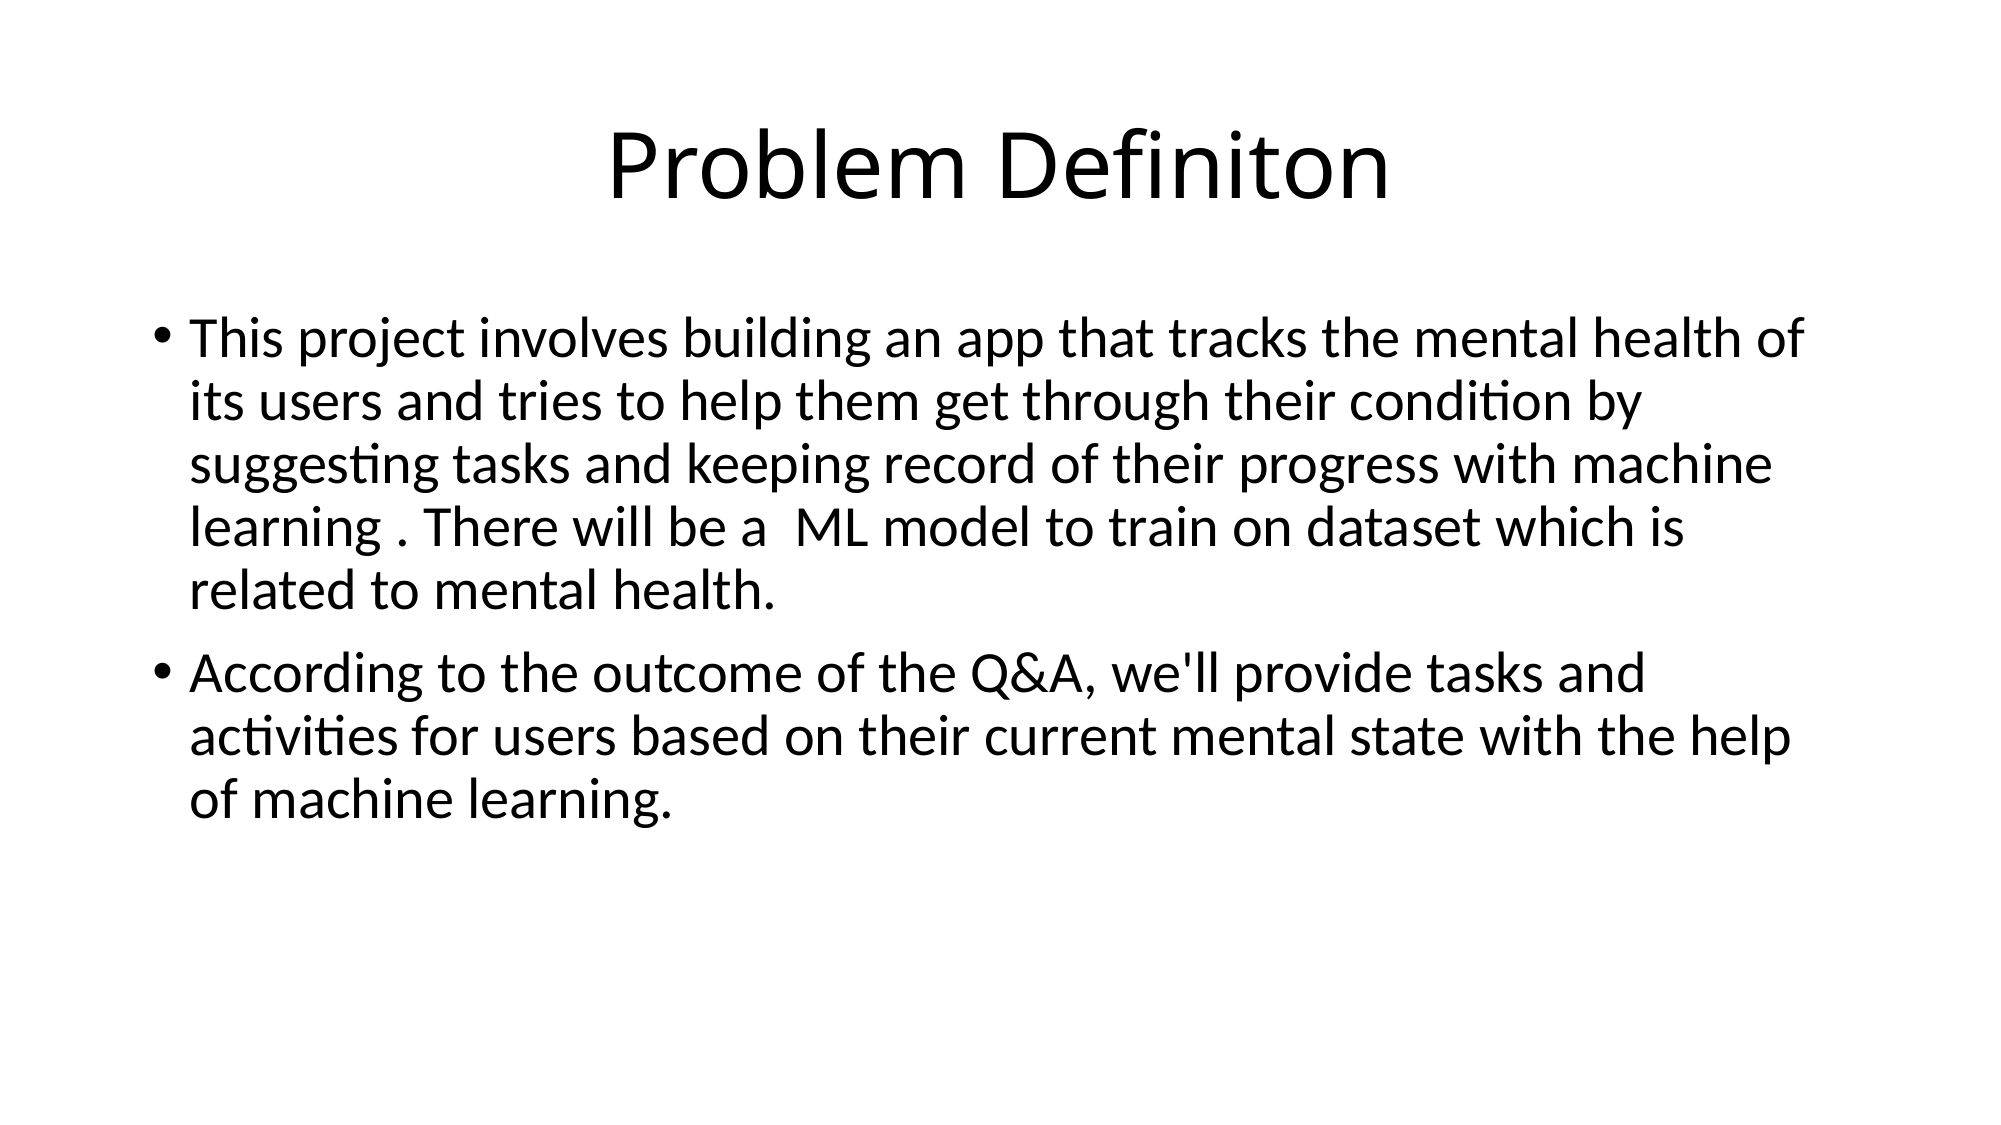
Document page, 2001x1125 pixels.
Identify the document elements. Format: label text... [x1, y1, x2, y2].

title Problem Definiton [137, 59, 1863, 278]
list This project involves building an app that tracks the mental health of its users and tries to help them get through their condition by suggesting tasks and keeping record of their progress with machine learning . There will be a ML model to train on dataset which is related to mental health. According to the outcome of the Q&A, we'll provide tasks and activities for users based on their current mental state with the help of machine learning. [137, 299, 1863, 1014]
